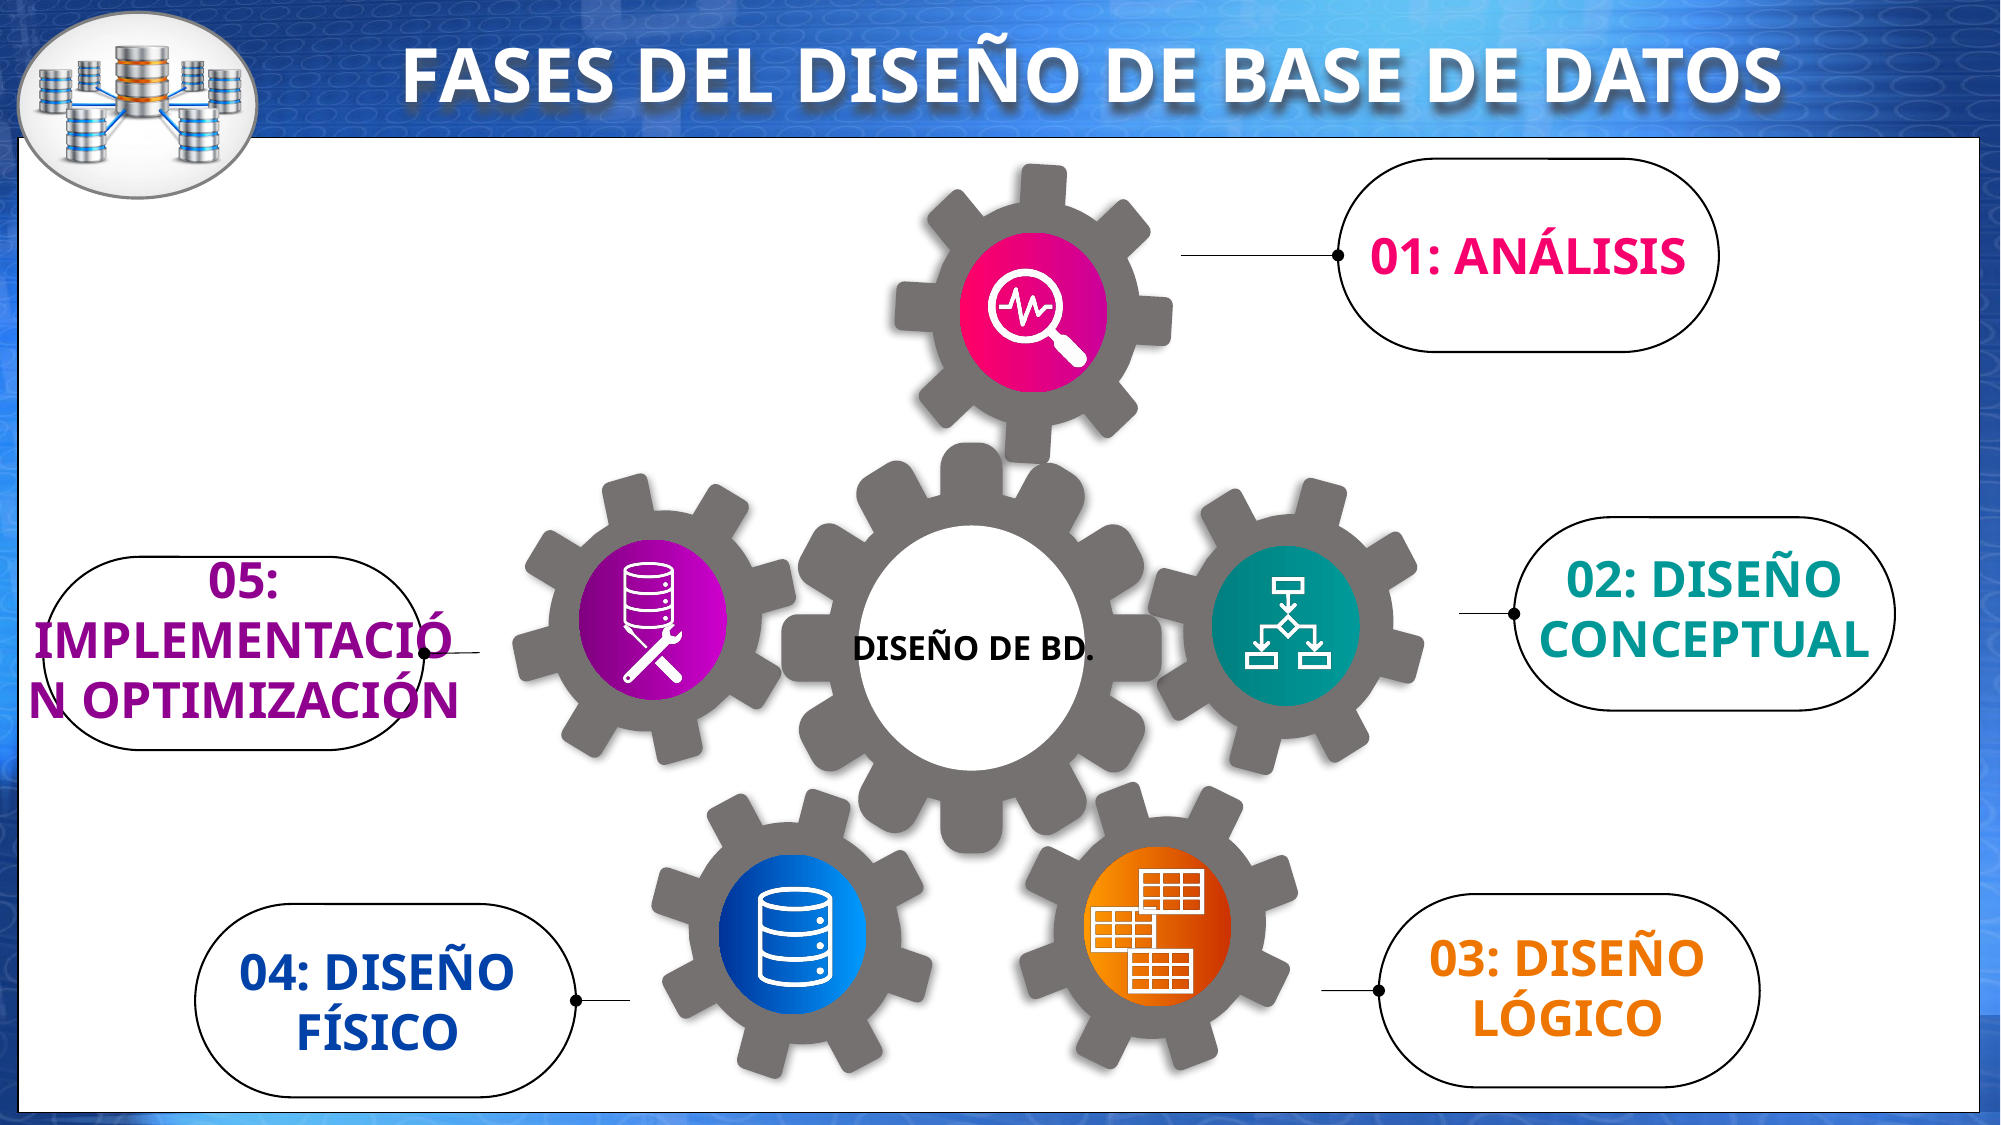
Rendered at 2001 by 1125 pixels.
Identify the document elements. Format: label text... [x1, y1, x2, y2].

text_box FASES DEL DISEÑO DE BASE DE DATOS [241, 27, 1944, 118]
picture [0, 0, 2001, 1125]
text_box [6, 158, 1922, 1098]
